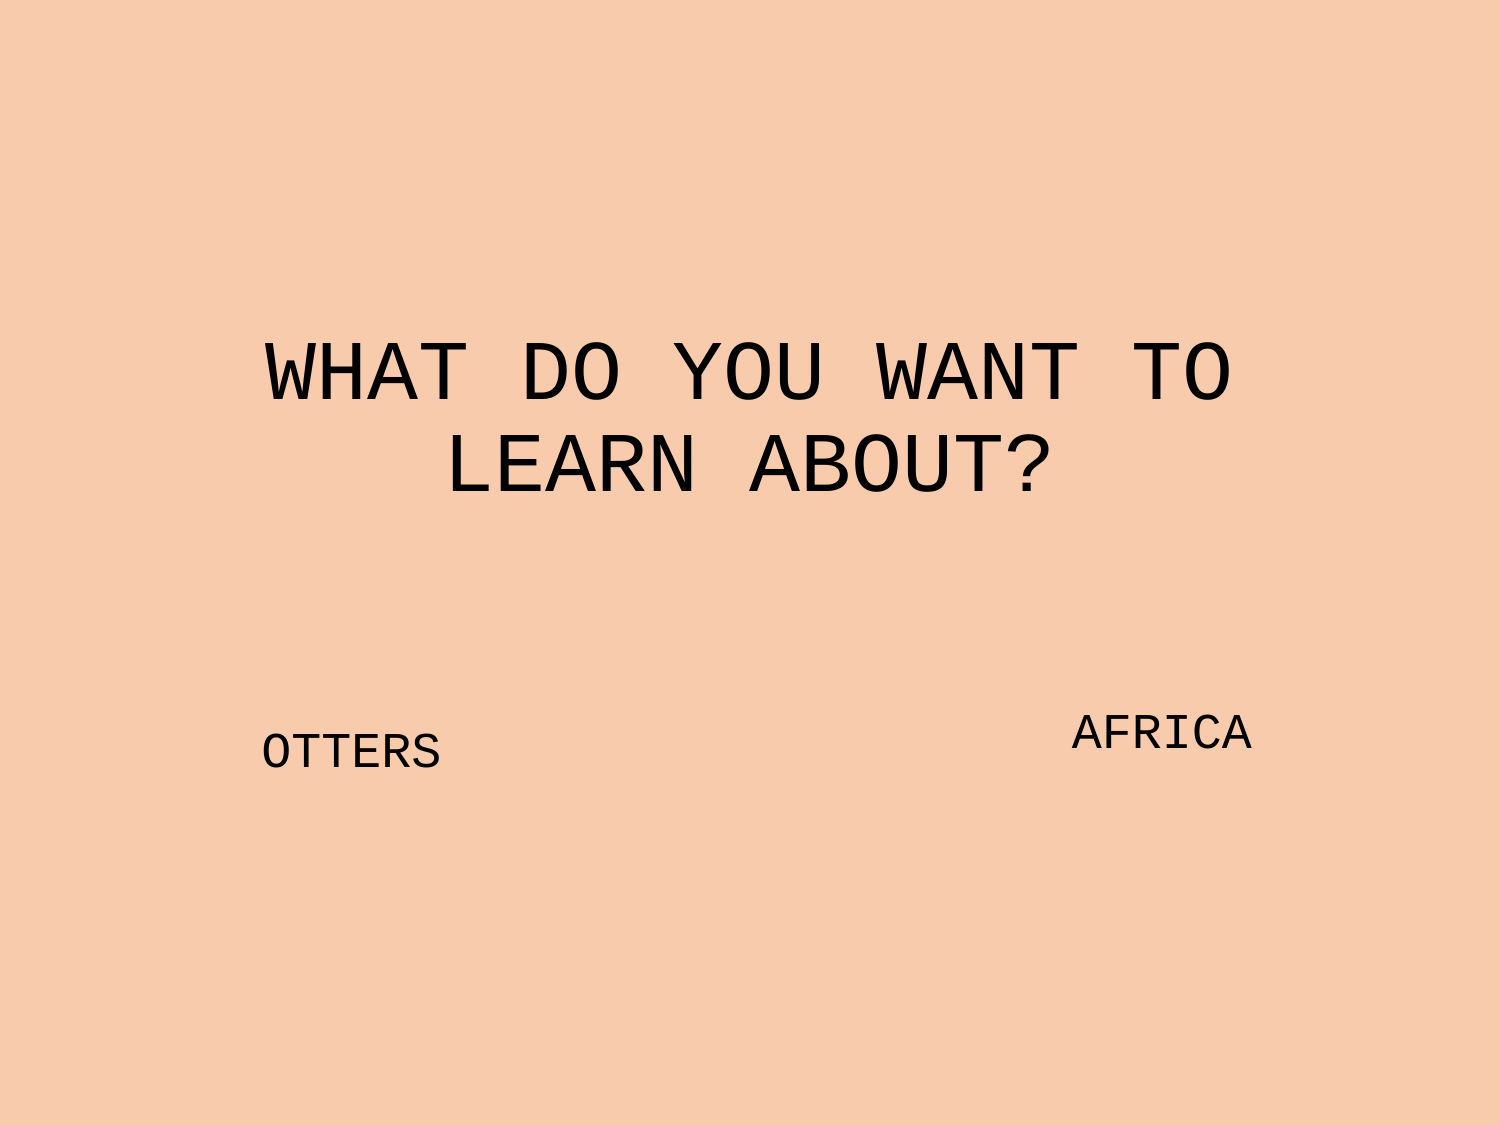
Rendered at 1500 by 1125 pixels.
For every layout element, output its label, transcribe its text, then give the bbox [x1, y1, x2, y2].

title WHAT DO YOU WANT TO LEARN ABOUT? [112, 318, 1388, 518]
subtitle OTTERS [181, 717, 521, 989]
text_box AFRICA [992, 697, 1332, 969]
